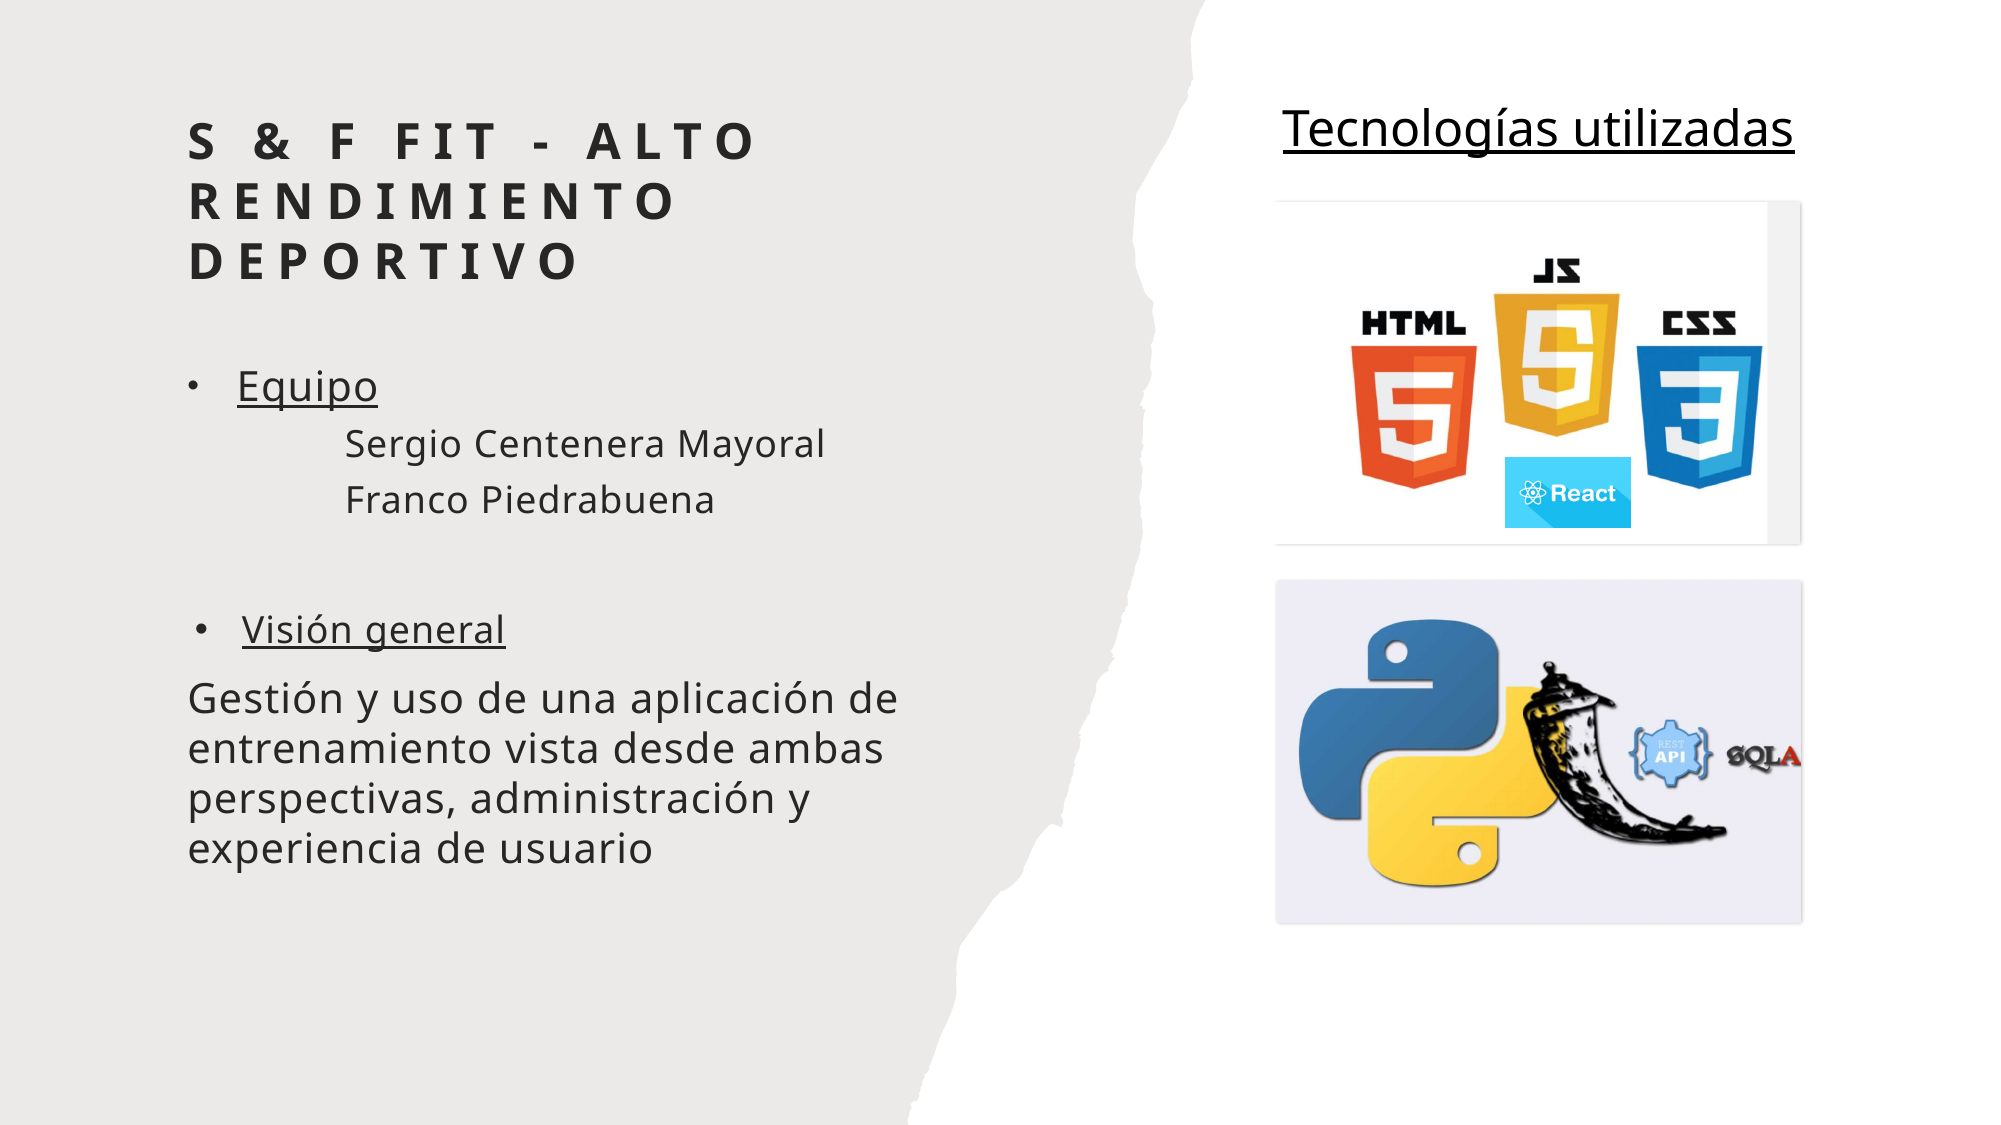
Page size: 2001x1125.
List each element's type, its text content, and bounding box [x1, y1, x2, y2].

list Equipo Sergio Centenera Mayoral Franco Piedrabuena Visión general Gestión y uso de una aplicación de entrenamiento vista desde ambas perspectivas, administración y experiencia de usuario [172, 352, 1007, 1050]
text_box [1275, 201, 1801, 545]
text_box Tecnologías utilizadas [1268, 88, 1810, 164]
text_box [909, 0, 2000, 1125]
picture [1243, 202, 1768, 544]
title S & F FIT - ALTO Rendimiento deportivo [172, 99, 1092, 300]
text_box [0, 0, 1207, 1125]
picture [1277, 581, 1802, 923]
